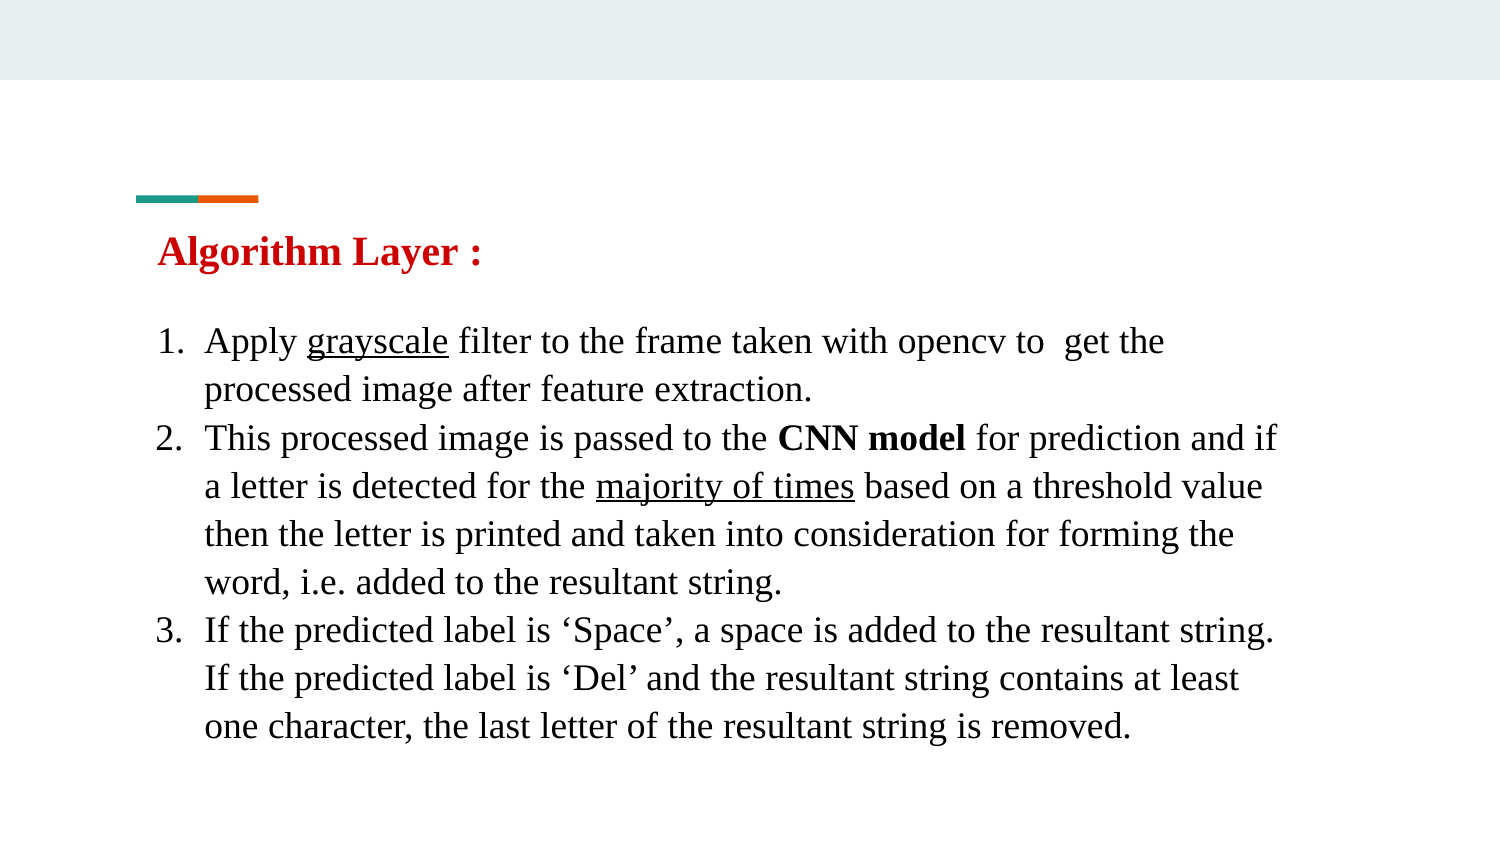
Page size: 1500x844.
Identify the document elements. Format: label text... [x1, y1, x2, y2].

text_box Apply grayscale filter to the frame taken with opencv to get the processed image after feature extraction. This processed image is passed to the CNN model for prediction and if a letter is detected for the majority of times based on a threshold value then the letter is printed and taken into consideration for forming the word, i.e. added to the resultant string. If the predicted label is ‘Space’, a space is added to the resultant string. If the predicted label is ‘Del’ and the resultant string contains at least one character, the last letter of the resultant string is removed. [155, 311, 1315, 747]
title Algorithm Layer : [155, 221, 507, 311]
